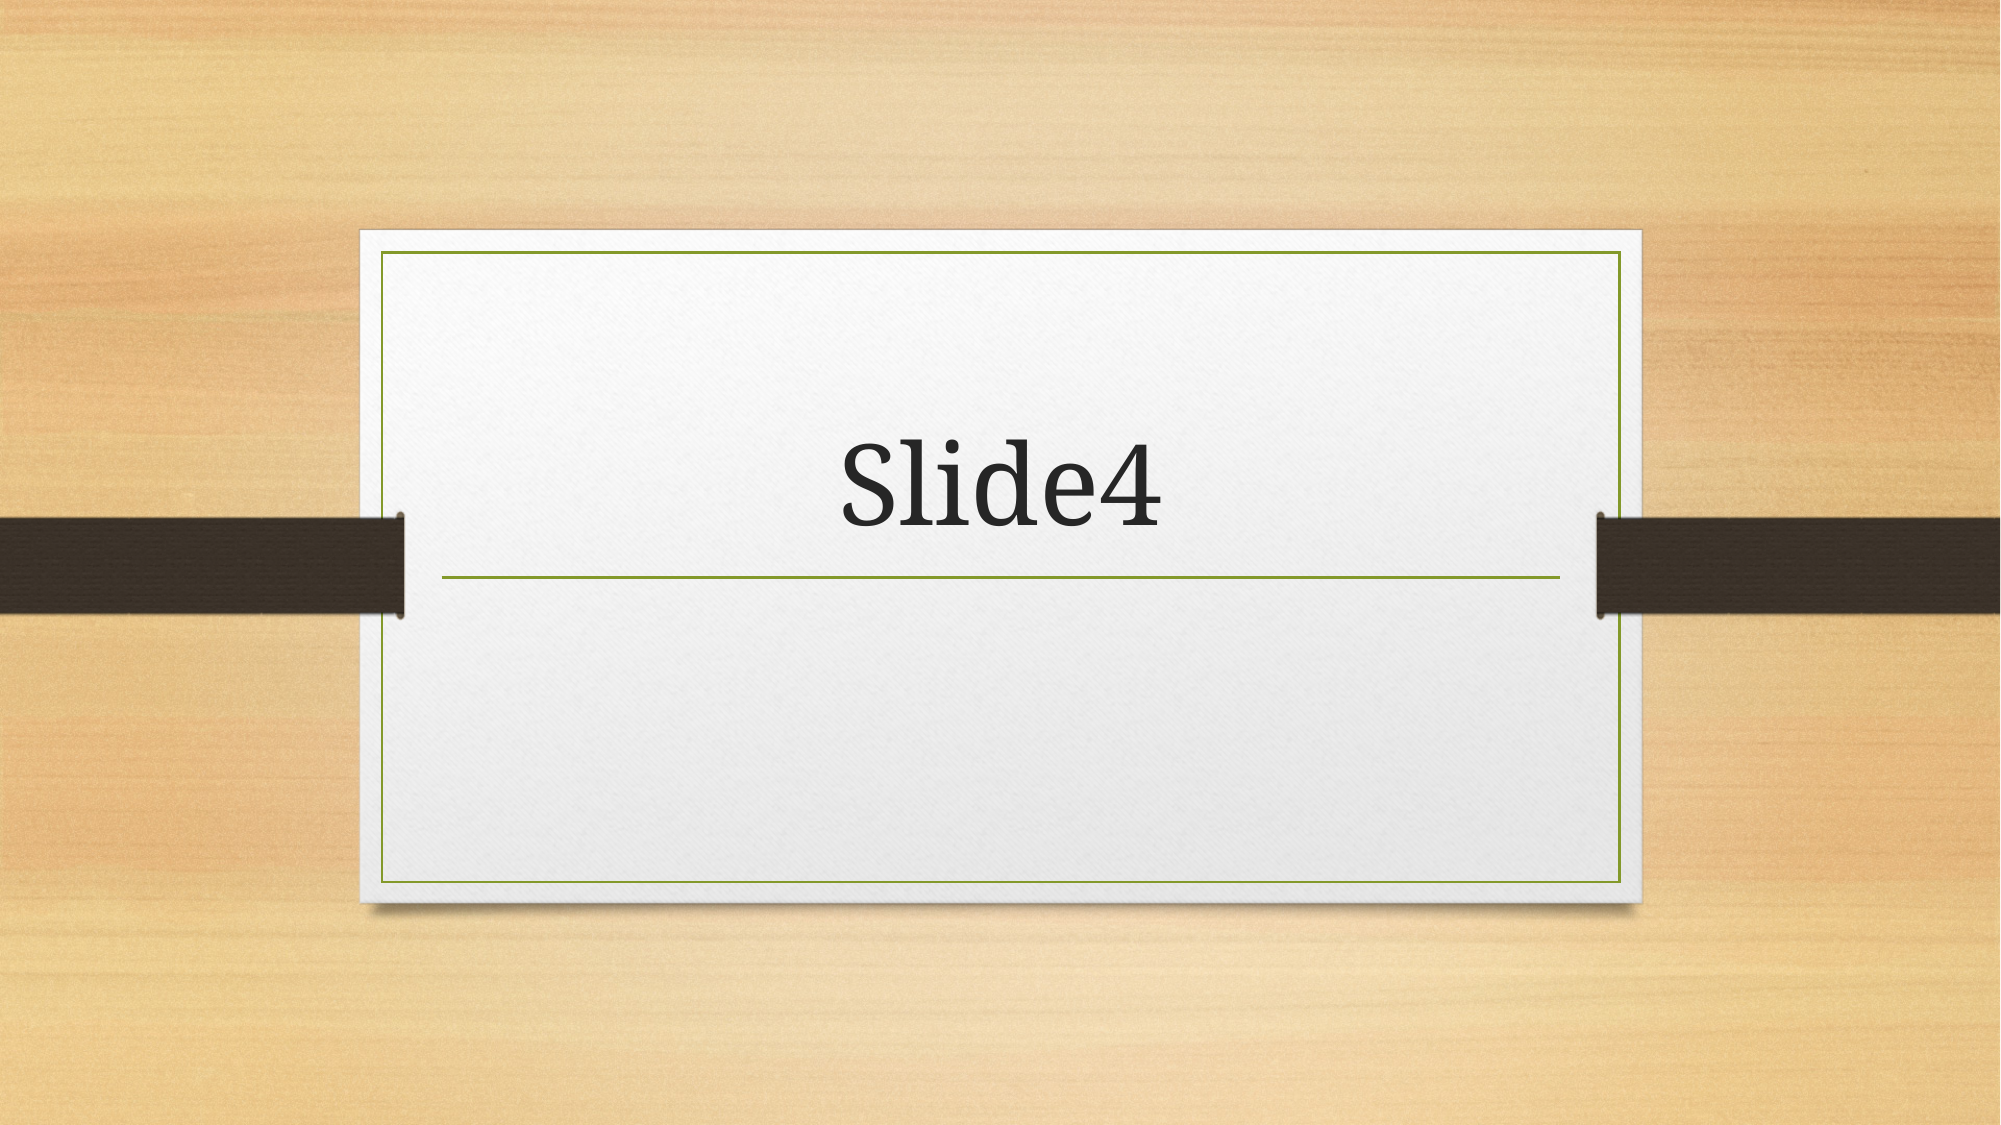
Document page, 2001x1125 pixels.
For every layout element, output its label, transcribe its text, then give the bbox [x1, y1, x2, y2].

title Slide4 [441, 306, 1560, 556]
picture [0, 0, 2001, 1125]
